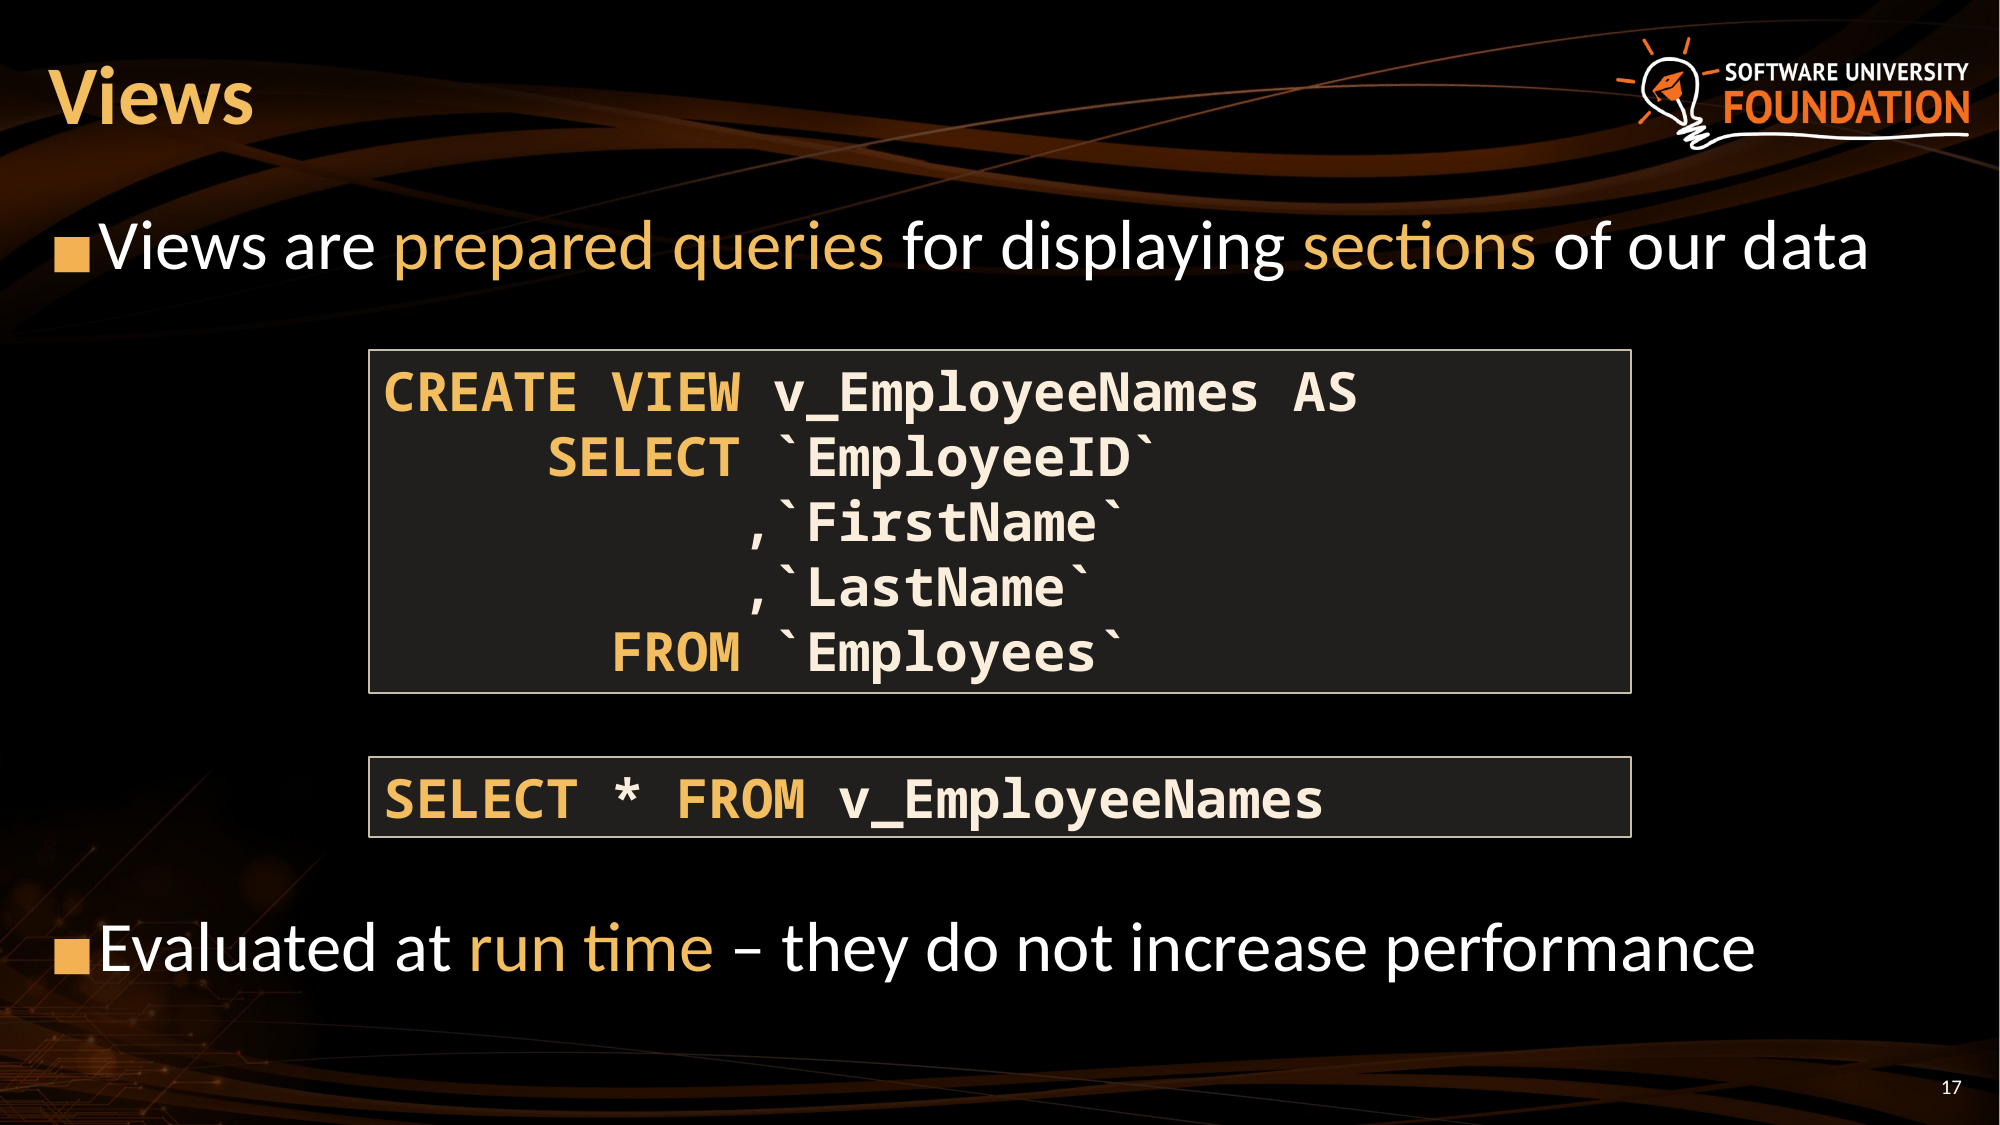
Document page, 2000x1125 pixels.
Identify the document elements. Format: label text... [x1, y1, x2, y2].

title Views [30, 6, 1602, 189]
picture [0, 0, 2000, 1125]
text_box SELECT * FROM v_EmployeeNames [368, 756, 1631, 838]
list Views are prepared queries for displaying sections of our data Evaluated at run time – they do not increase performance [31, 188, 1968, 1103]
text_box CREATE VIEW v_EmployeeNames AS SELECT `EmployeeID` ,`FirstName` ,`LastName` FROM `Employees` [368, 349, 1631, 694]
